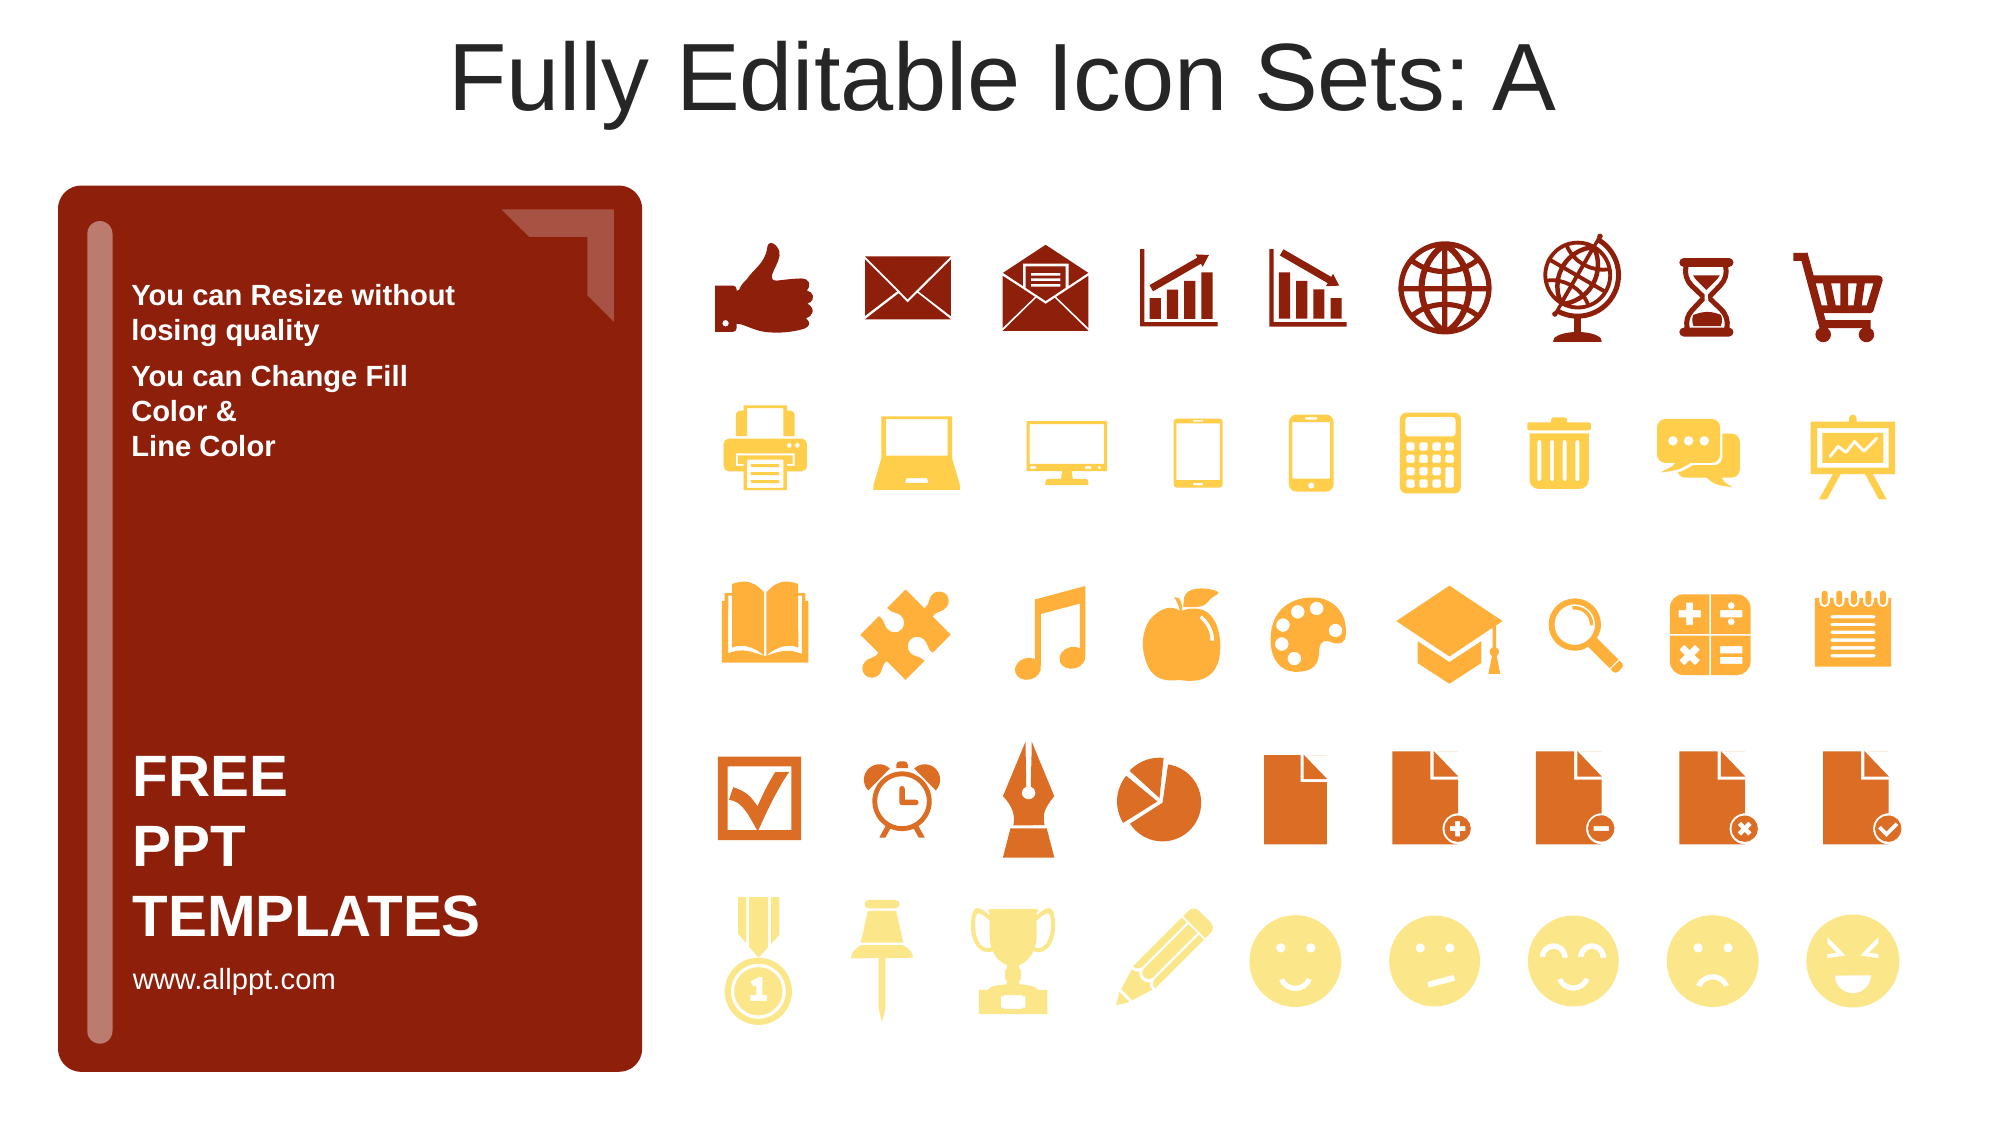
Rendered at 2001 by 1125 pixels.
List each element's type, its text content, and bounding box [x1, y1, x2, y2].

text_box [1526, 914, 1620, 1008]
text_box [723, 896, 794, 1026]
text_box [1534, 748, 1616, 846]
text_box [1678, 256, 1735, 338]
text_box [862, 760, 942, 839]
list Fully Editable Icon Sets: A [53, 20, 1952, 140]
text_box [1668, 593, 1752, 677]
text_box [714, 241, 815, 334]
text_box [872, 415, 962, 491]
text_box [1547, 597, 1625, 674]
text_box [1391, 748, 1472, 846]
text_box [1268, 248, 1348, 328]
text_box [720, 580, 810, 664]
text_box [1542, 232, 1623, 343]
text_box [1665, 914, 1760, 1009]
text_box [858, 588, 953, 682]
text_box [1278, 247, 1341, 320]
text_box [1397, 240, 1493, 336]
text_box [1116, 756, 1203, 843]
text_box [1269, 596, 1348, 673]
text_box [1139, 248, 1219, 327]
text_box [1394, 584, 1505, 686]
text_box [1809, 413, 1897, 501]
text_box [717, 756, 802, 841]
text_box [1248, 914, 1343, 1009]
text_box [1813, 589, 1893, 668]
text_box [1000, 243, 1091, 332]
text_box [1114, 907, 1214, 1007]
text_box [1025, 420, 1109, 487]
text_box [1172, 417, 1224, 489]
text_box [862, 255, 954, 321]
text_box [1014, 584, 1087, 681]
text_box [1526, 416, 1592, 490]
text_box [1388, 914, 1482, 1008]
text_box [1805, 913, 1901, 1009]
text_box [1263, 752, 1330, 845]
text_box [1792, 251, 1884, 344]
text_box [1656, 417, 1741, 489]
text_box [1000, 741, 1057, 859]
text_box [1678, 748, 1759, 846]
text_box [1141, 587, 1222, 682]
text_box [1821, 748, 1903, 846]
text_box [970, 906, 1057, 1016]
text_box [722, 404, 809, 492]
text_box [849, 898, 915, 1023]
text_box [1287, 413, 1335, 493]
text_box [1398, 411, 1462, 495]
